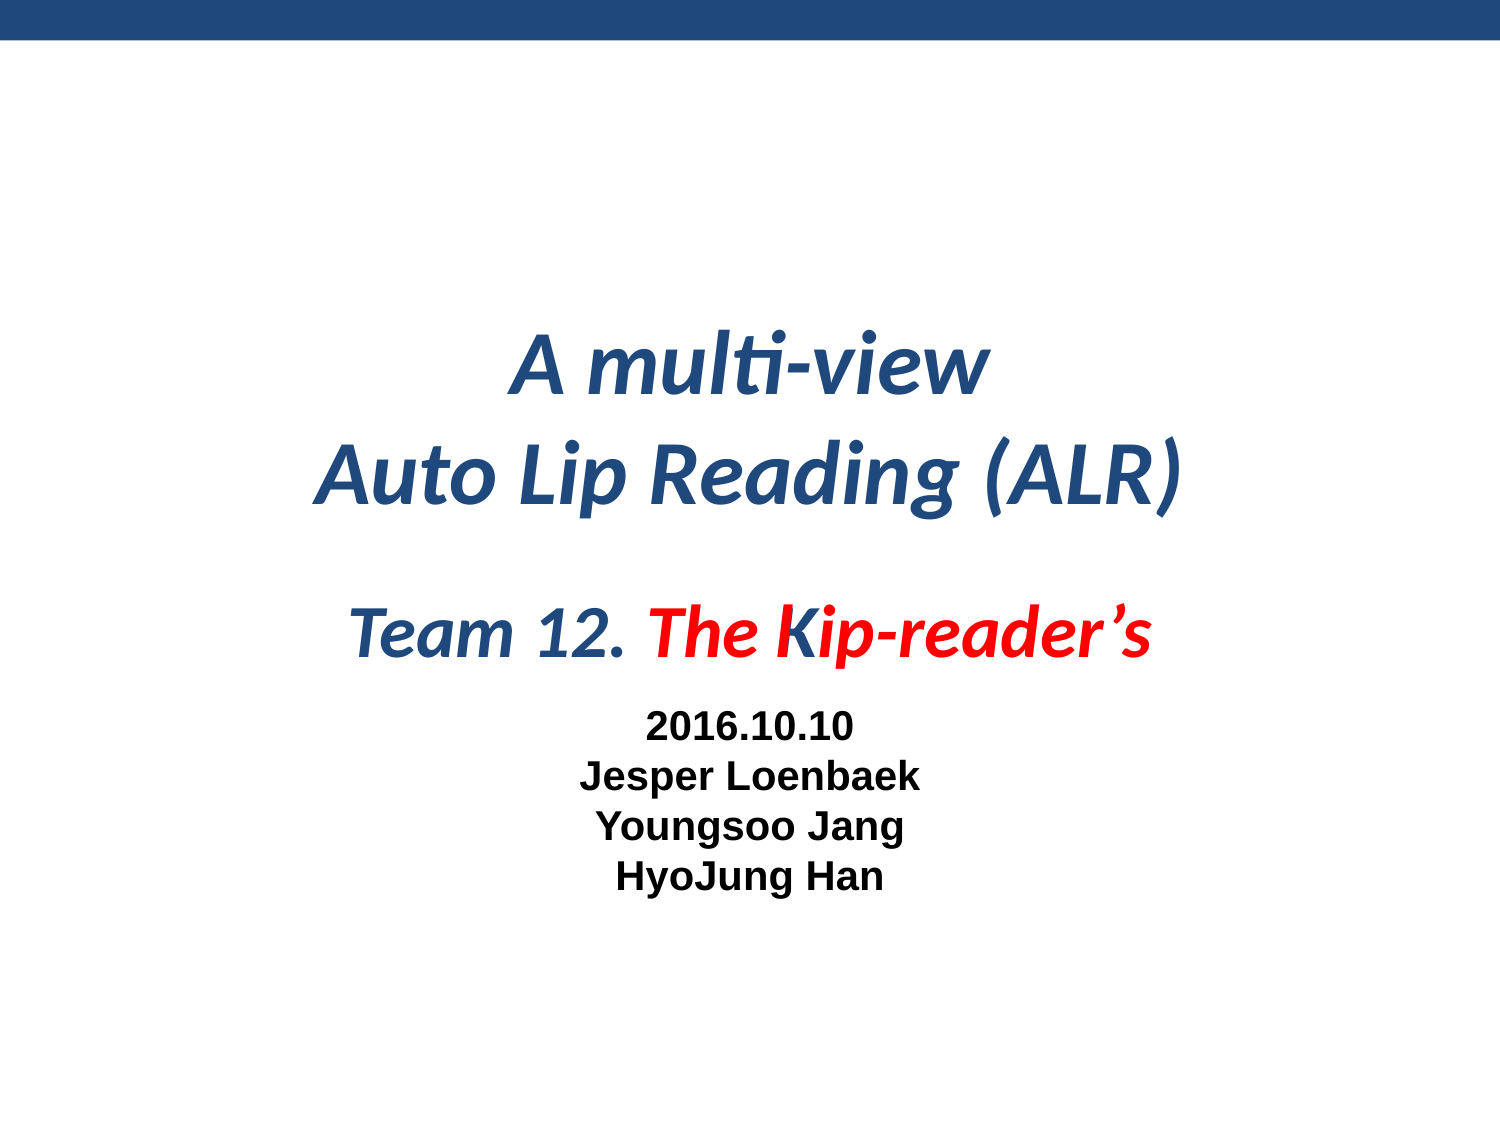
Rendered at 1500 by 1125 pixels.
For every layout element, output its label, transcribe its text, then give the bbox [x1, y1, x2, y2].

text_box 2016.10.10 Jesper Loenbaek Youngsoo Jang HyoJung Han [507, 721, 993, 906]
text_box A multi-view Auto Lip Reading (ALR) Team 12. The Kip-reader’s [53, 299, 1447, 721]
text_box l [623, 580, 947, 677]
